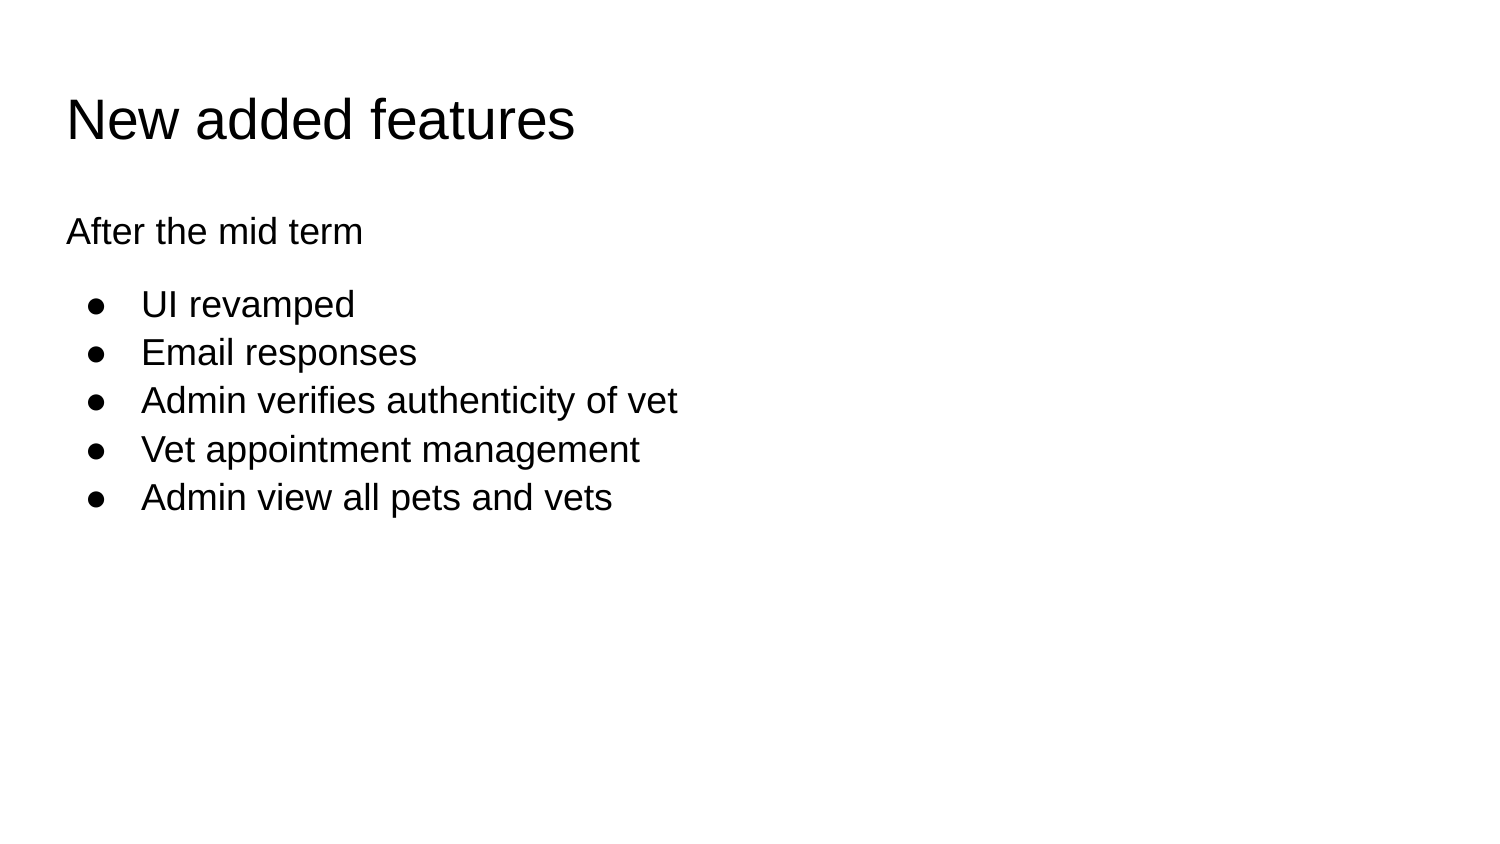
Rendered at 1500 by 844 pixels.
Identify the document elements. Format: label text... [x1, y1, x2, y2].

list After the mid term UI revamped Email responses Admin verifies authenticity of vet Vet appointment management Admin view all pets and vets [51, 189, 1449, 750]
title New added features [51, 72, 1449, 167]
